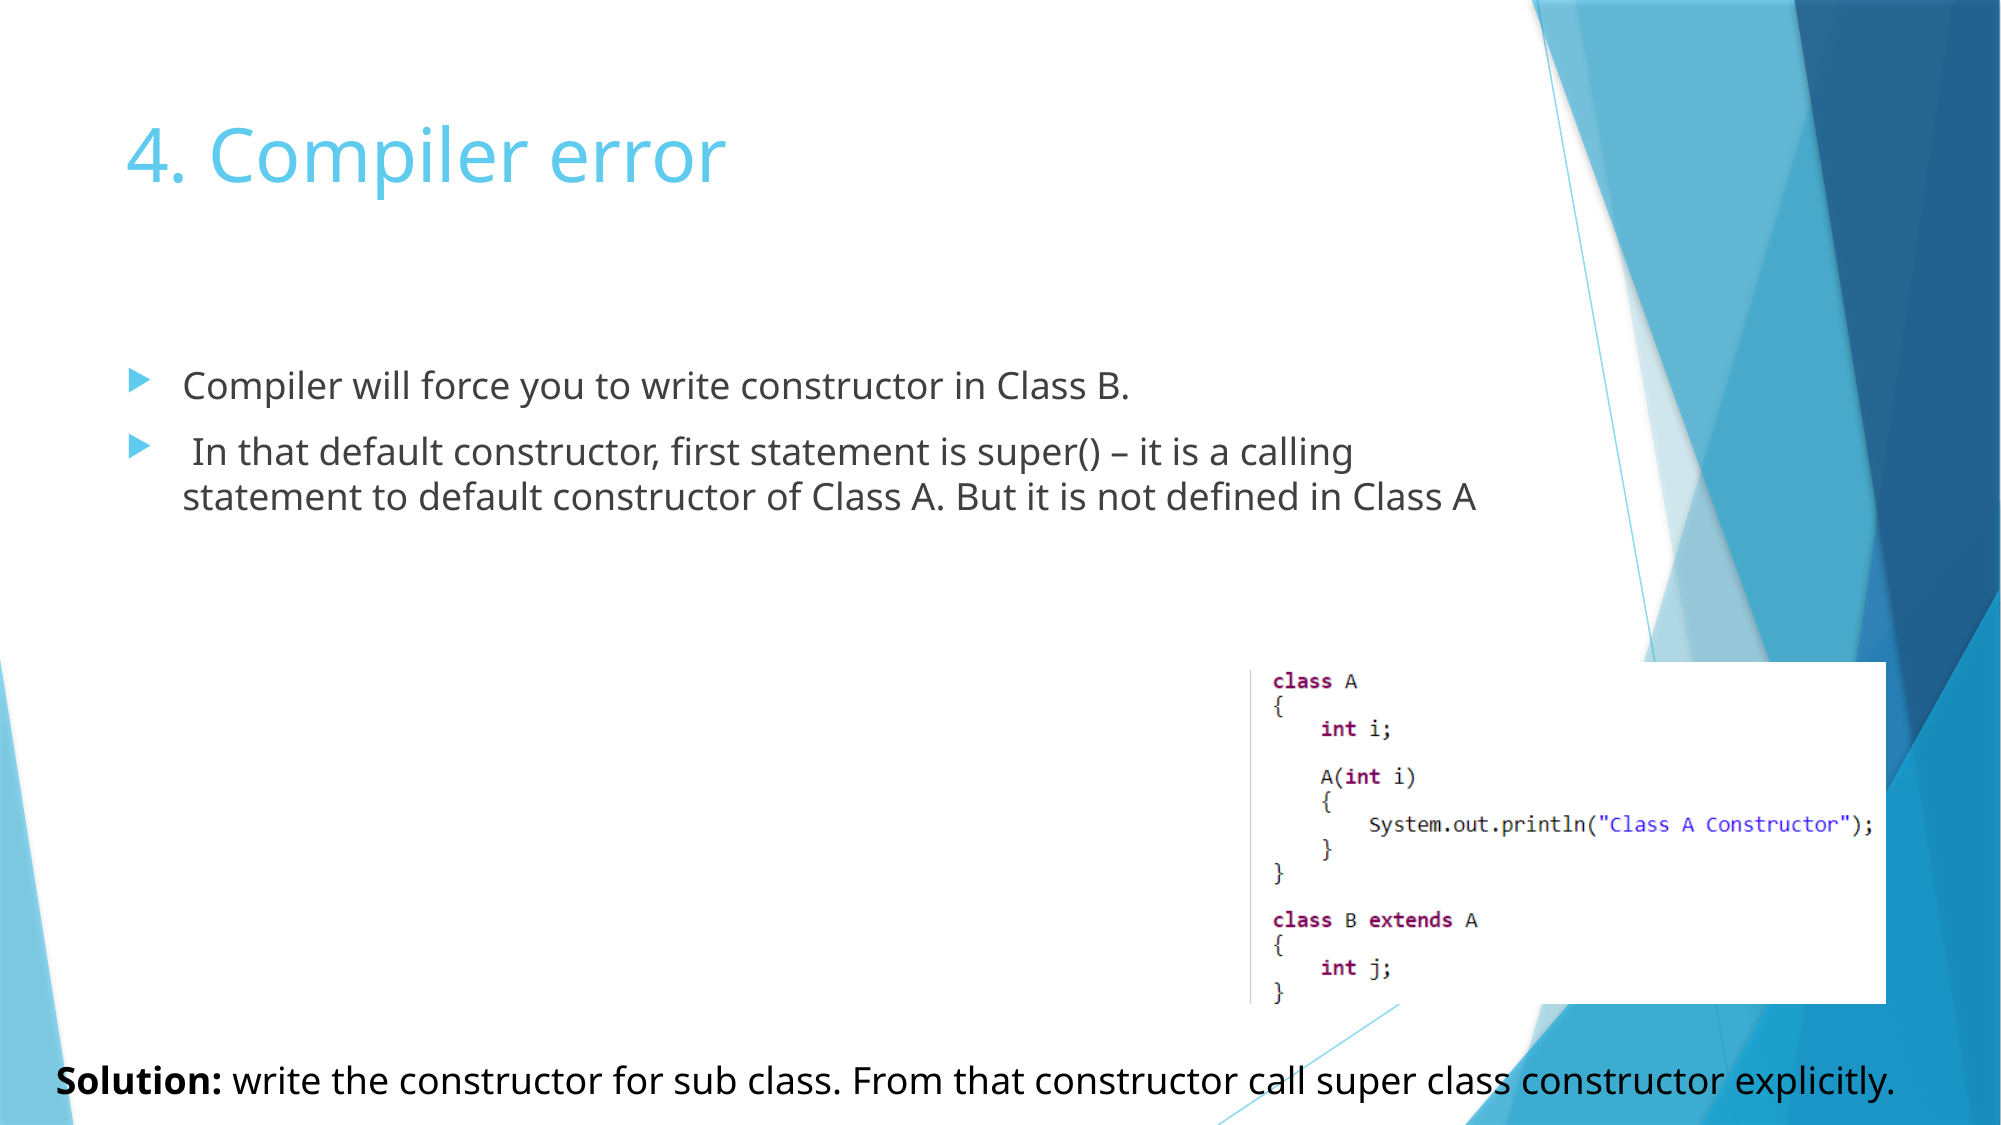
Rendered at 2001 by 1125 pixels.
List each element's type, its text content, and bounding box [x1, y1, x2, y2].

text_box Solution: write the constructor for sub class. From that constructor call super class constructor explicitly. [41, 1049, 1923, 1110]
title 4. Compiler error [111, 99, 1522, 317]
picture [1249, 661, 1886, 1004]
list Compiler will force you to write constructor in Class B. In that default constructor, first statement is super() – it is a calling statement to default constructor of Class A. But it is not defined in Class A [111, 354, 1522, 992]
